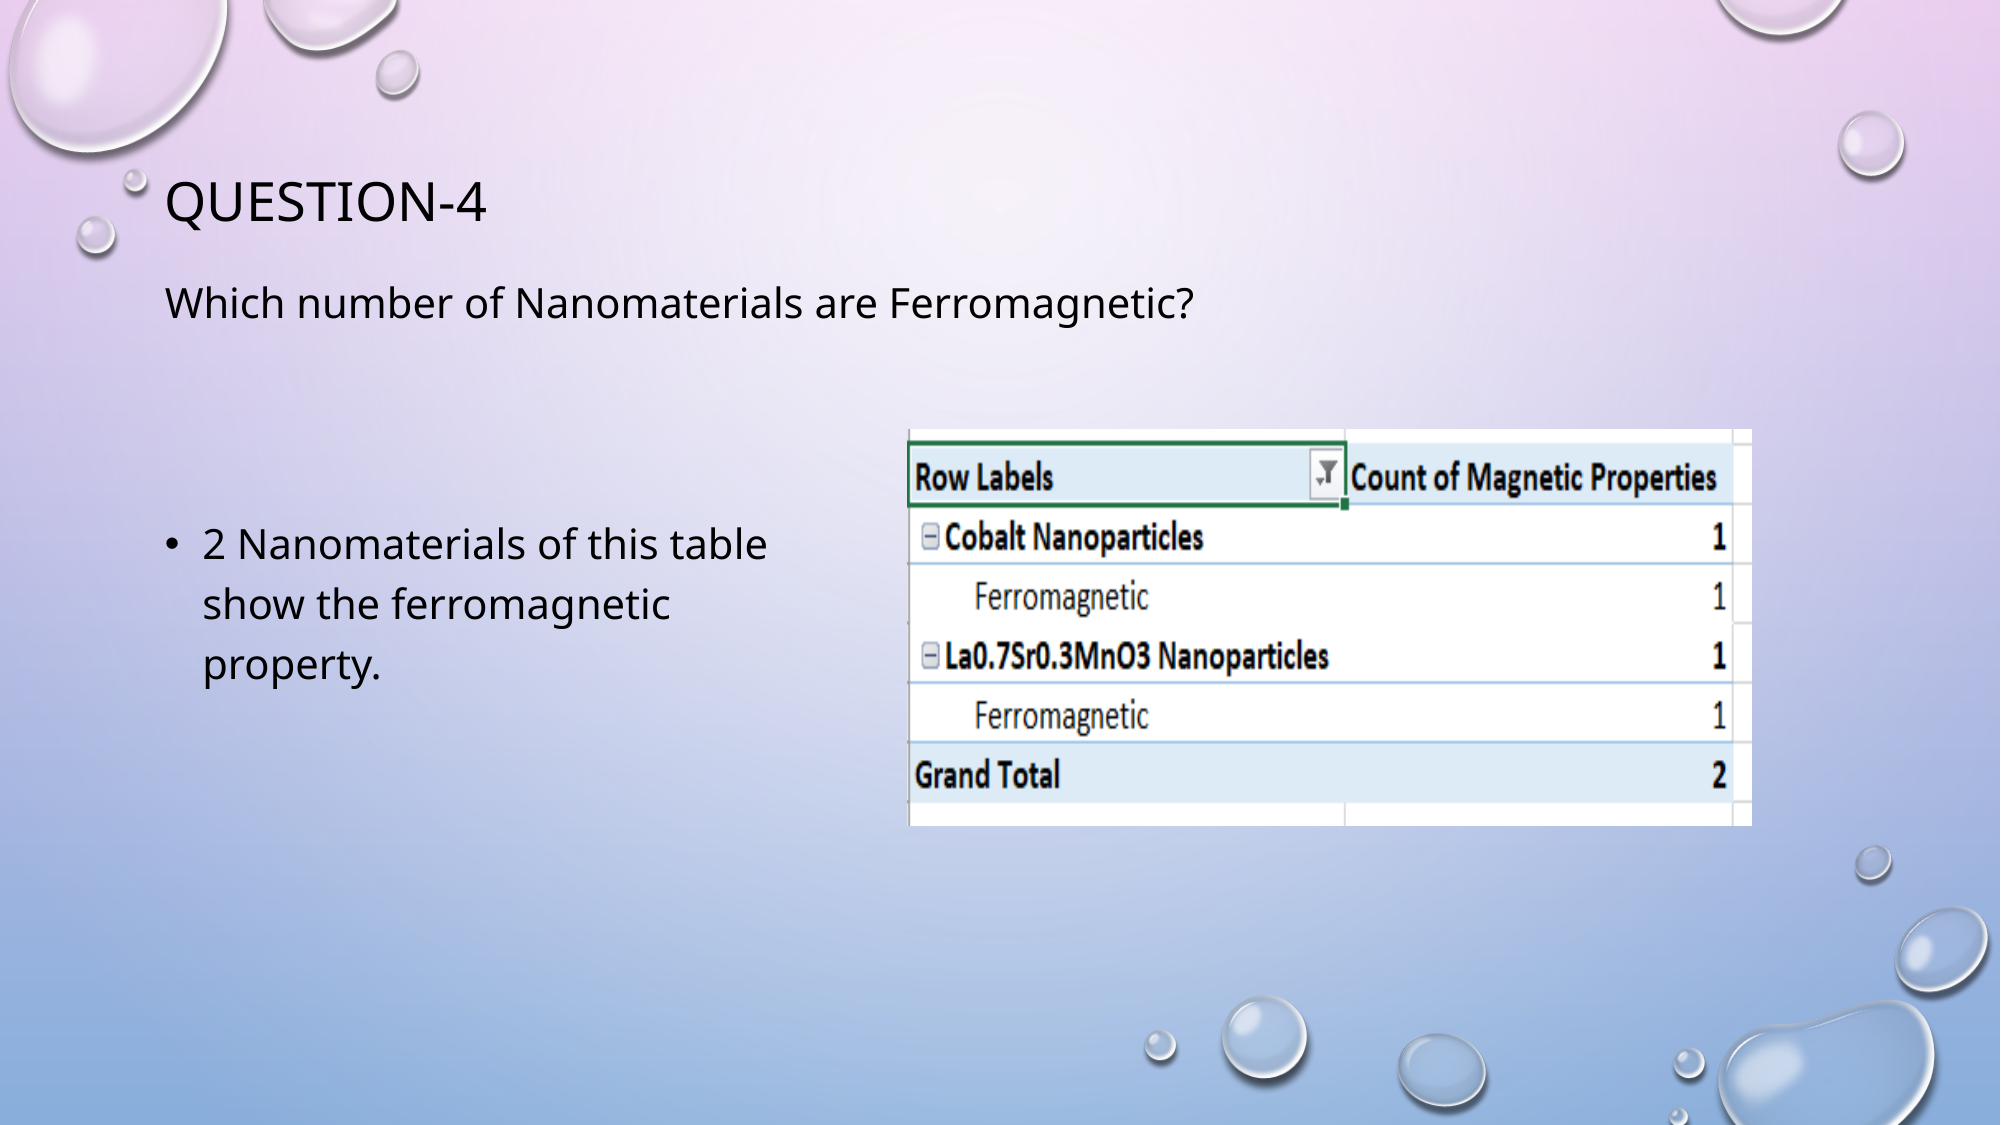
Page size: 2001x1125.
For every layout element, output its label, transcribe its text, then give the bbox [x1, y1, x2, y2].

list 2 Nanomaterials of this table show the ferromagnetic property. [149, 500, 868, 697]
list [907, 429, 1752, 826]
list Question-4 [149, 130, 988, 241]
picture [0, 0, 2000, 1125]
list Which number of Nanomaterials are Ferromagnetic? [149, 256, 1851, 335]
